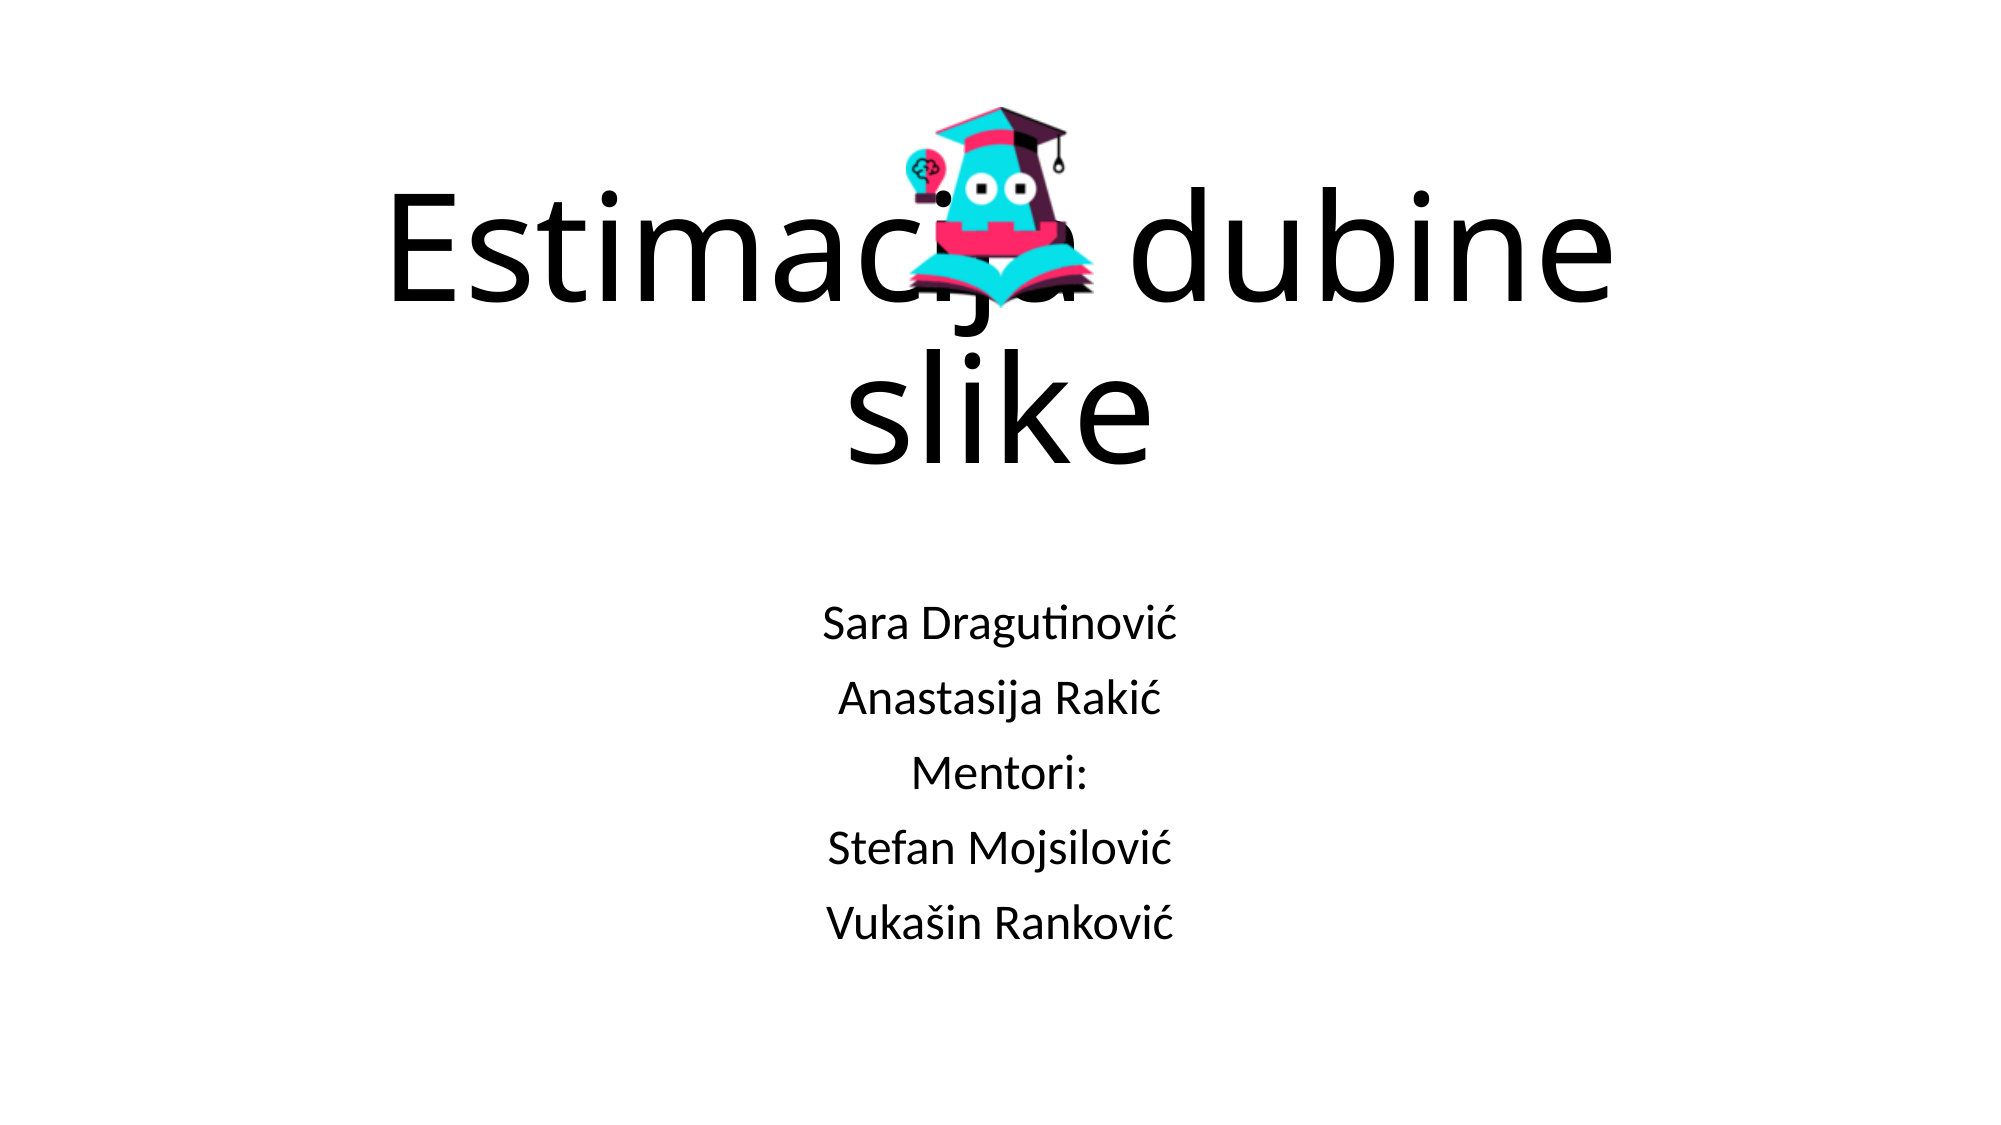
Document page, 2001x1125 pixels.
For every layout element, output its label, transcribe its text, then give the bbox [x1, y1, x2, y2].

picture [906, 107, 1094, 308]
title Estimacija dubine slike [249, 112, 1750, 504]
subtitle Sara Dragutinović Anastasija Rakić Mentori: Stefan Mojsilović Vukašin Ranković [249, 589, 1750, 981]
